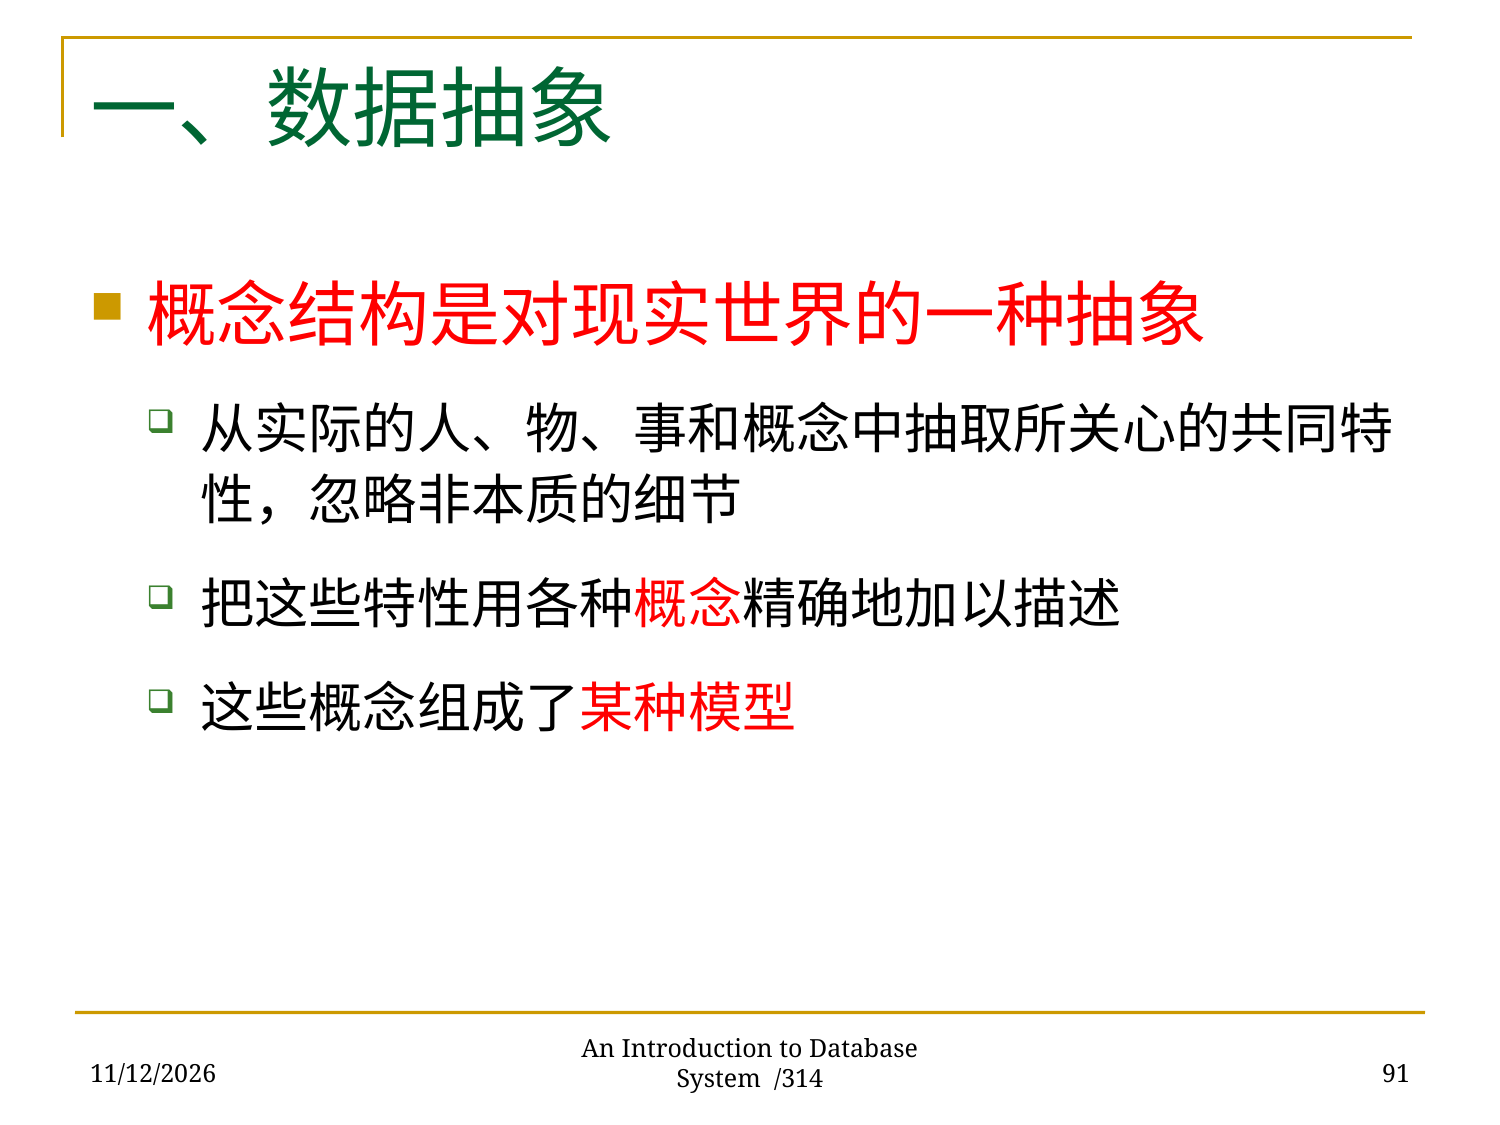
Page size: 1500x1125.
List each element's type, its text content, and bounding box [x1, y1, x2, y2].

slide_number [75, 1024, 425, 1100]
title 一、数据抽象 [75, 45, 1425, 233]
footer An Introduction to Database System /314 [512, 1025, 988, 1100]
list 概念结构是对现实世界的一种抽象 从实际的人、物、事和概念中抽取所关心的共同特性，忽略非本质的细节 把这些特性用各种概念精确地加以描述 这些概念组成了某种模型 [75, 262, 1425, 1006]
slide_number 91 [1074, 1024, 1425, 1100]
